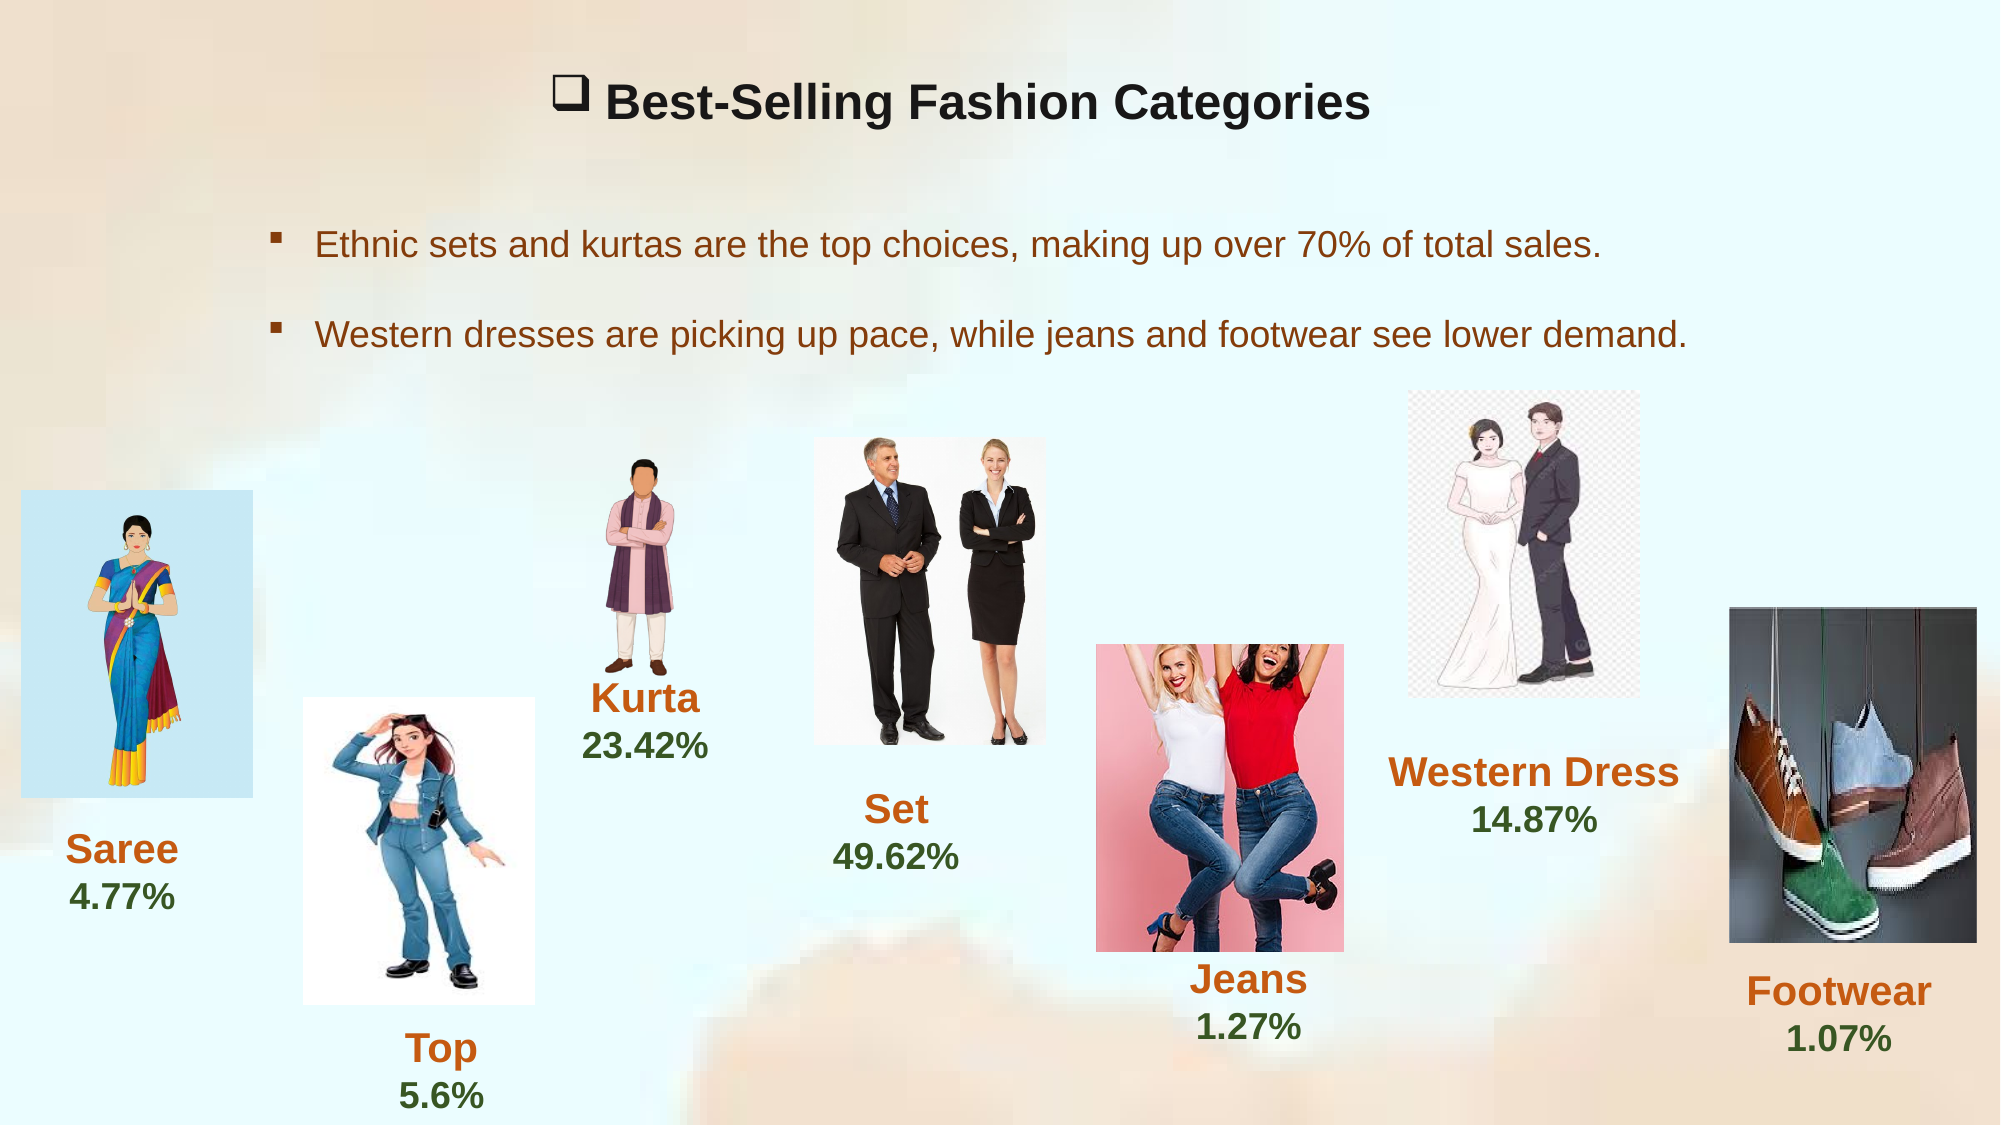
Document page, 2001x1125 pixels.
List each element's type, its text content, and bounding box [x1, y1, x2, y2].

text_box Best-Selling Fashion Categories [338, 61, 1611, 137]
picture [0, 0, 2001, 1125]
text_box Western Dress 14.87% [1361, 737, 1707, 848]
text_box Top 5.6% [338, 1013, 546, 1124]
text_box Set 49.62% [792, 774, 1000, 885]
text_box Ethnic sets and kurtas are the top choices, making up over 70% of total sales. Western dresses are picking up pace, while jeans and footwear see lower demand. [252, 212, 1795, 362]
text_box Footwear 1.07% [1706, 956, 1972, 1067]
text_box Jeans 1.27% [1145, 944, 1353, 1055]
text_box Kurta 23.42% [541, 691, 749, 774]
text_box Saree 4.77% [18, 814, 226, 925]
